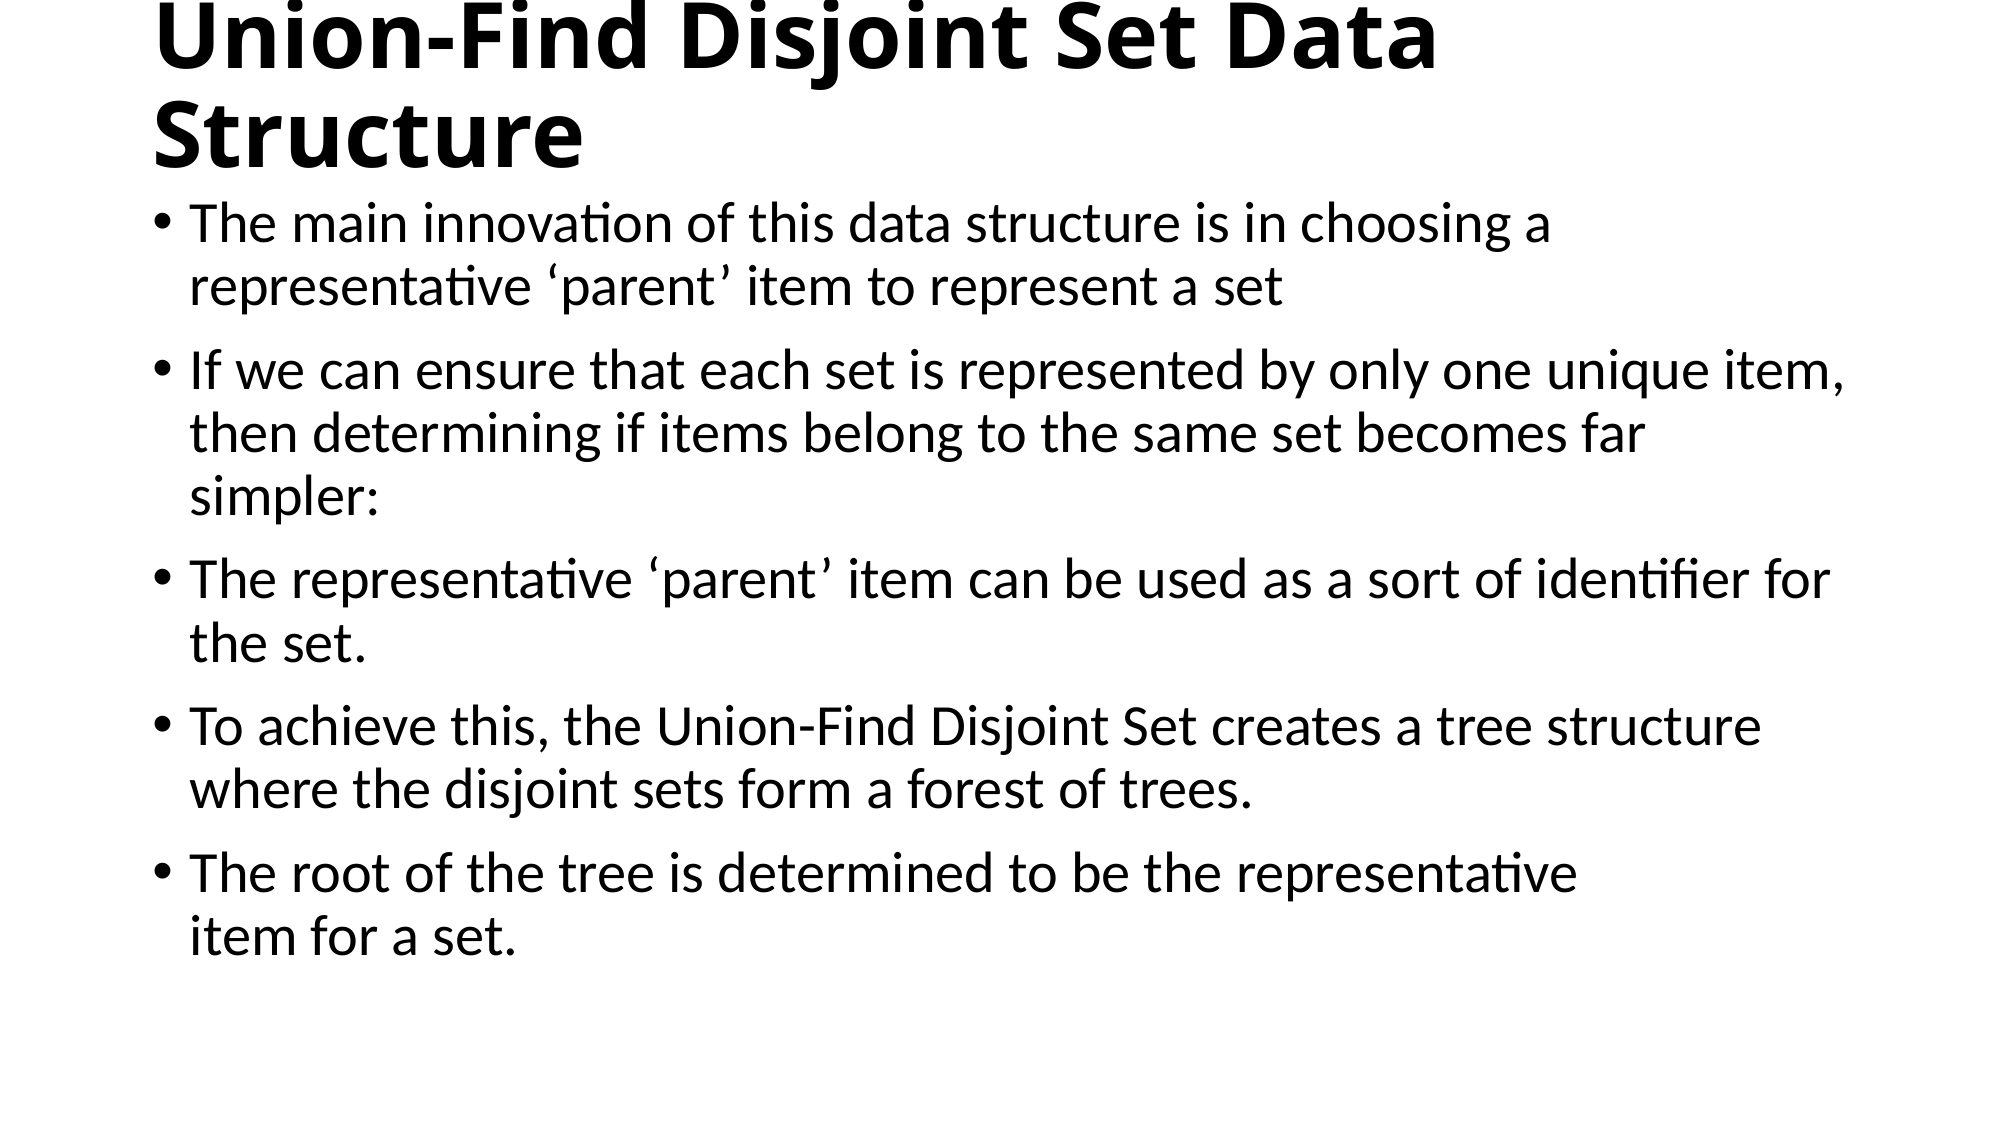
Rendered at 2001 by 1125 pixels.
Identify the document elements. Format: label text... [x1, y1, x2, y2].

title Union-Find Disjoint Set Data Structure [137, 4, 1863, 172]
list The main innovation of this data structure is in choosing a representative ‘parent’ item to represent a set If we can ensure that each set is represented by only one unique item, then determining if items belong to the same set becomes far simpler: The representative ‘parent’ item can be used as a sort of identifier for the set. To achieve this, the Union-Find Disjoint Set creates a tree structure where the disjoint sets form a forest of trees. The root of the tree is determined to be the representative item for a set. [137, 184, 1863, 1125]
